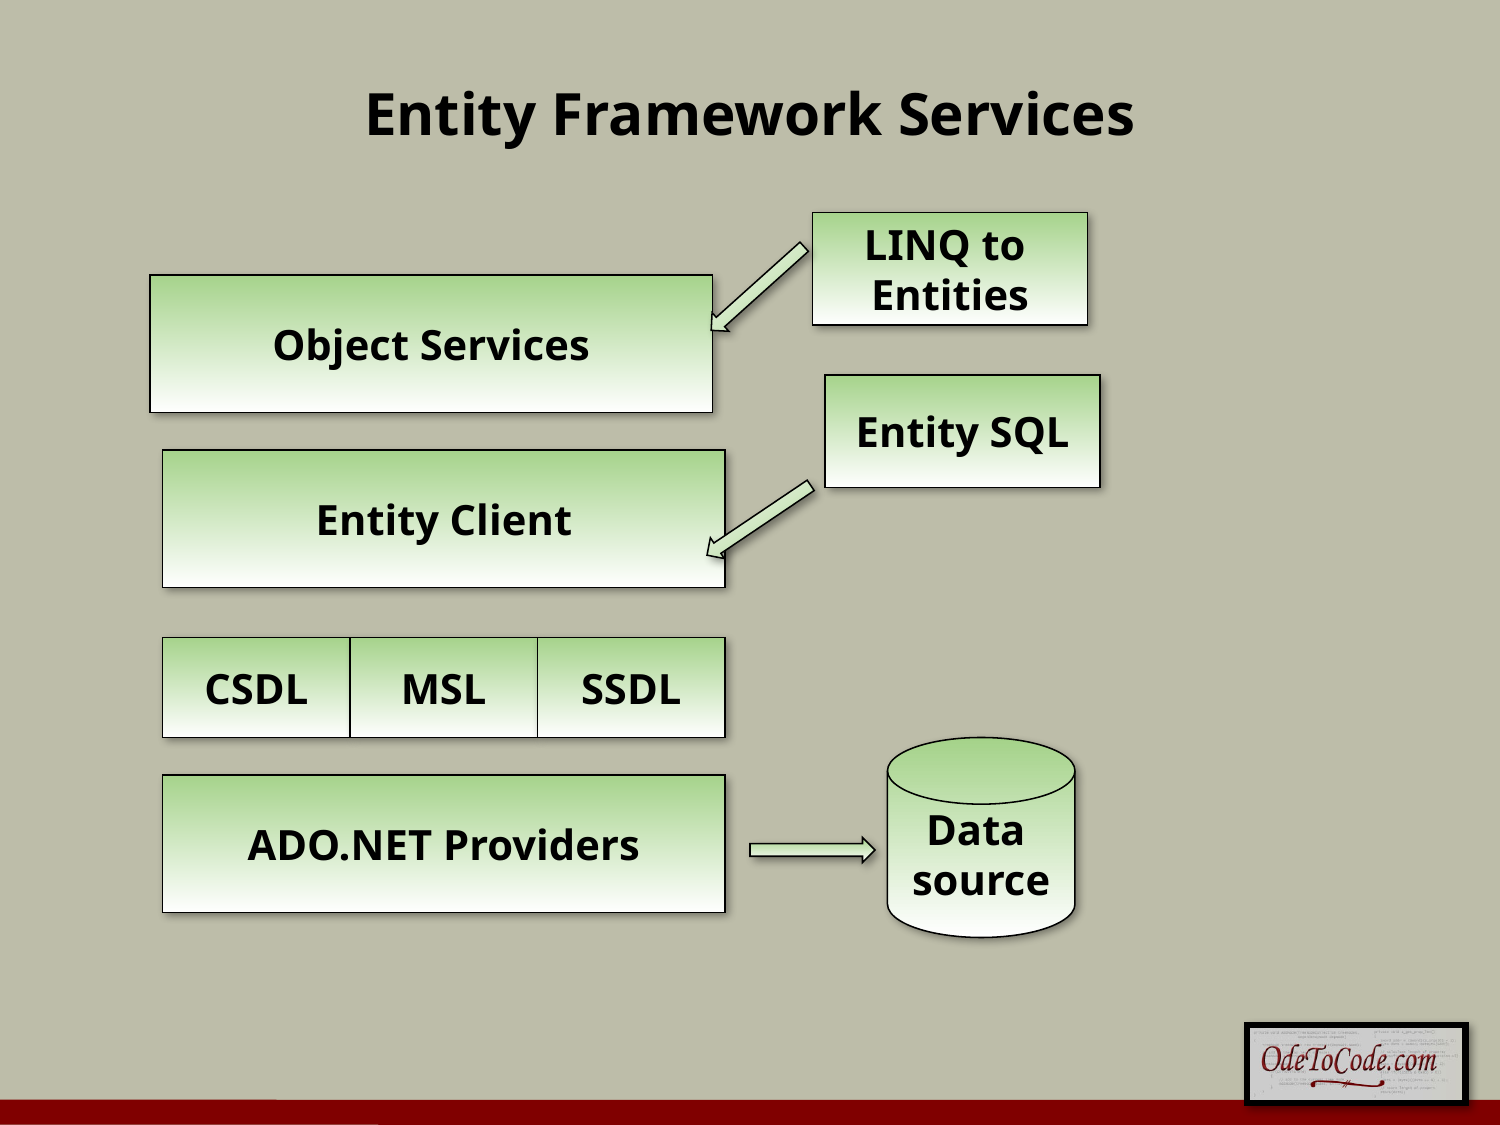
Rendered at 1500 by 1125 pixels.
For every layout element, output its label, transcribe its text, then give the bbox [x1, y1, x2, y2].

text_box Data source [887, 737, 1075, 938]
text_box SSDL [537, 637, 725, 738]
text_box CSDL [162, 637, 350, 738]
picture [1250, 1028, 1462, 1100]
text_box LINQ to Entities [812, 212, 1088, 325]
text_box Entity Client [162, 449, 725, 588]
text_box ADO.NET Providers [162, 774, 725, 913]
text_box Object Services [150, 274, 713, 413]
text_box Entity SQL [825, 375, 1100, 488]
text_box [750, 837, 876, 863]
text_box [707, 480, 815, 559]
text_box [711, 242, 809, 332]
text_box MSL [350, 637, 537, 738]
title Entity Framework Services [74, 49, 1426, 176]
